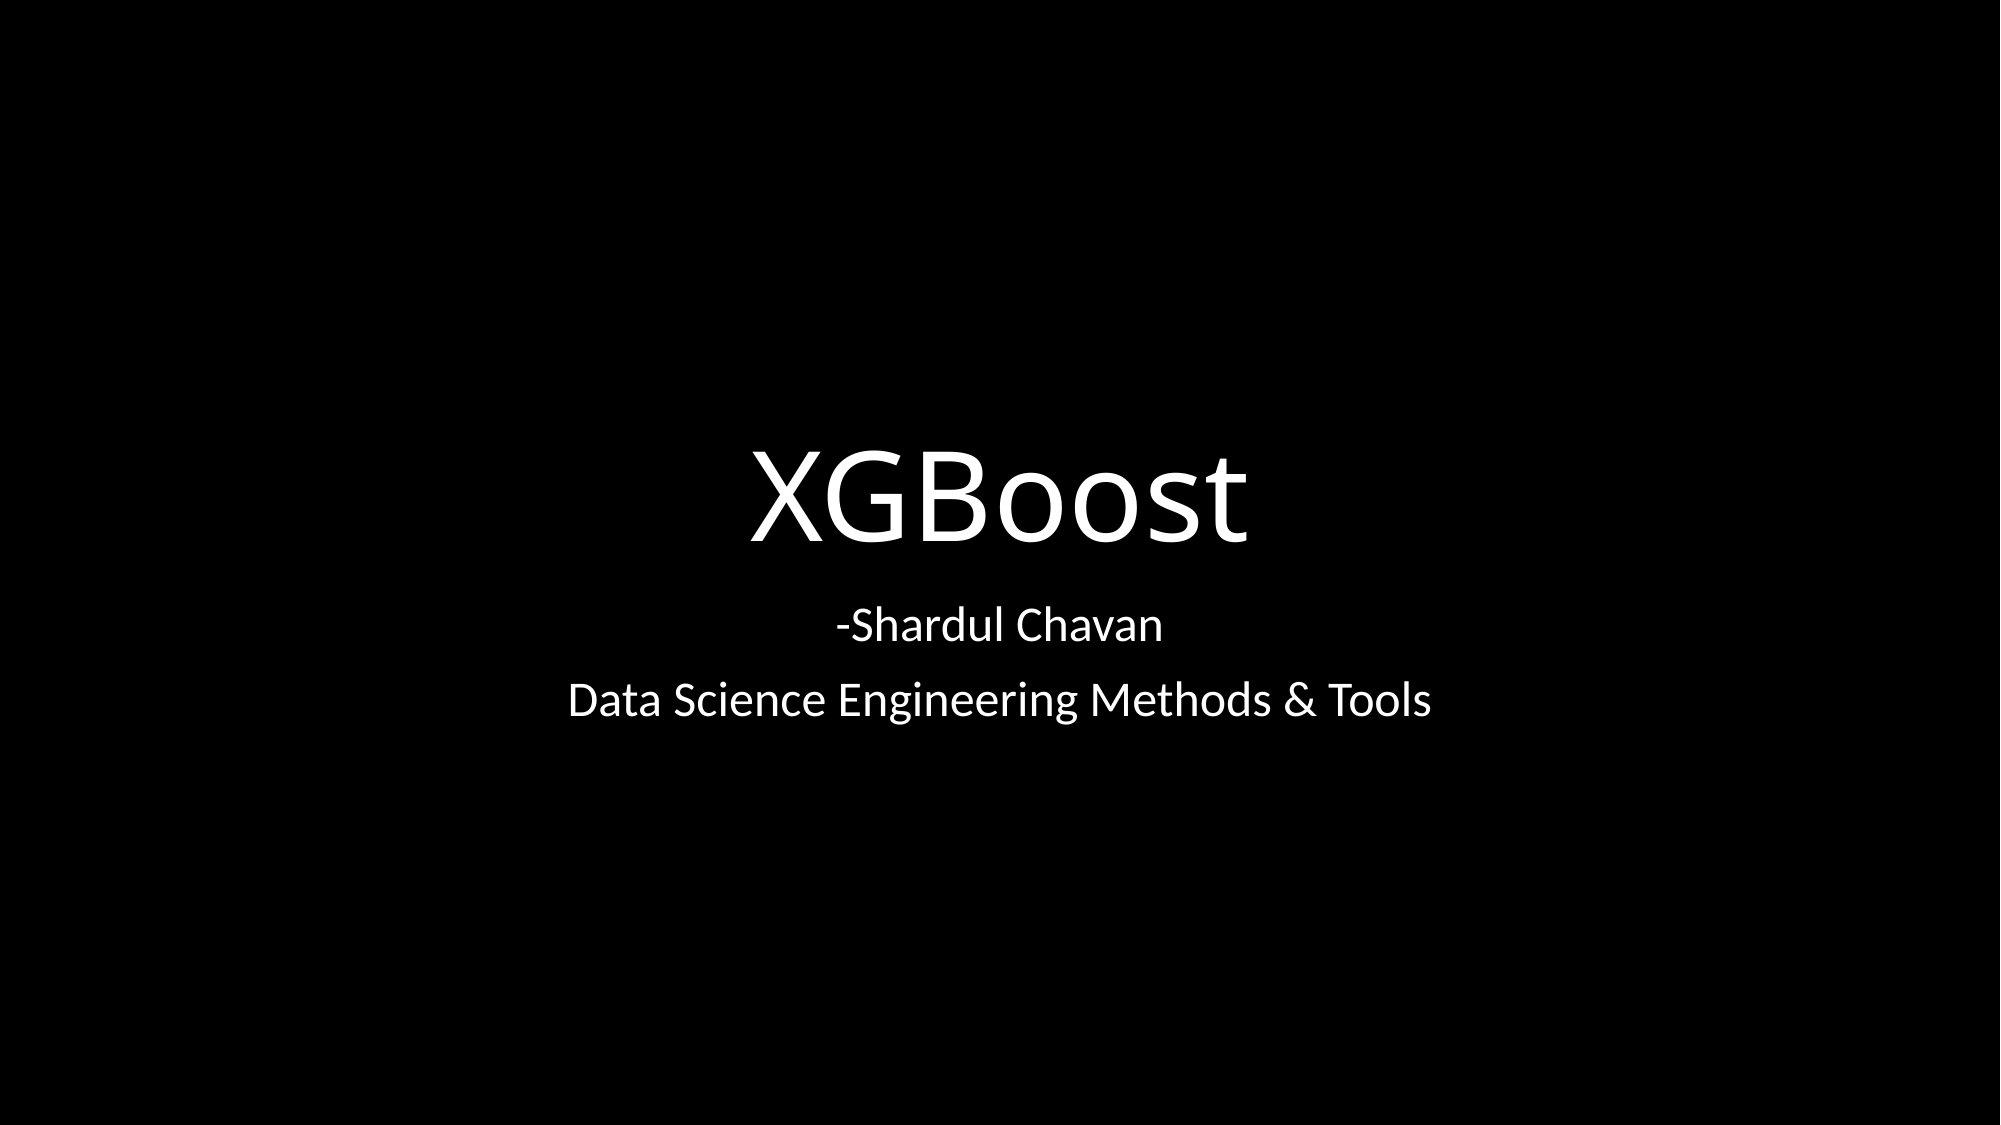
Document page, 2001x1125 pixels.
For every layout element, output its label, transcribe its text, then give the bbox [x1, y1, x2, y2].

title XGBoost [249, 184, 1750, 576]
subtitle -Shardul Chavan Data Science Engineering Methods & Tools [249, 590, 1750, 863]
